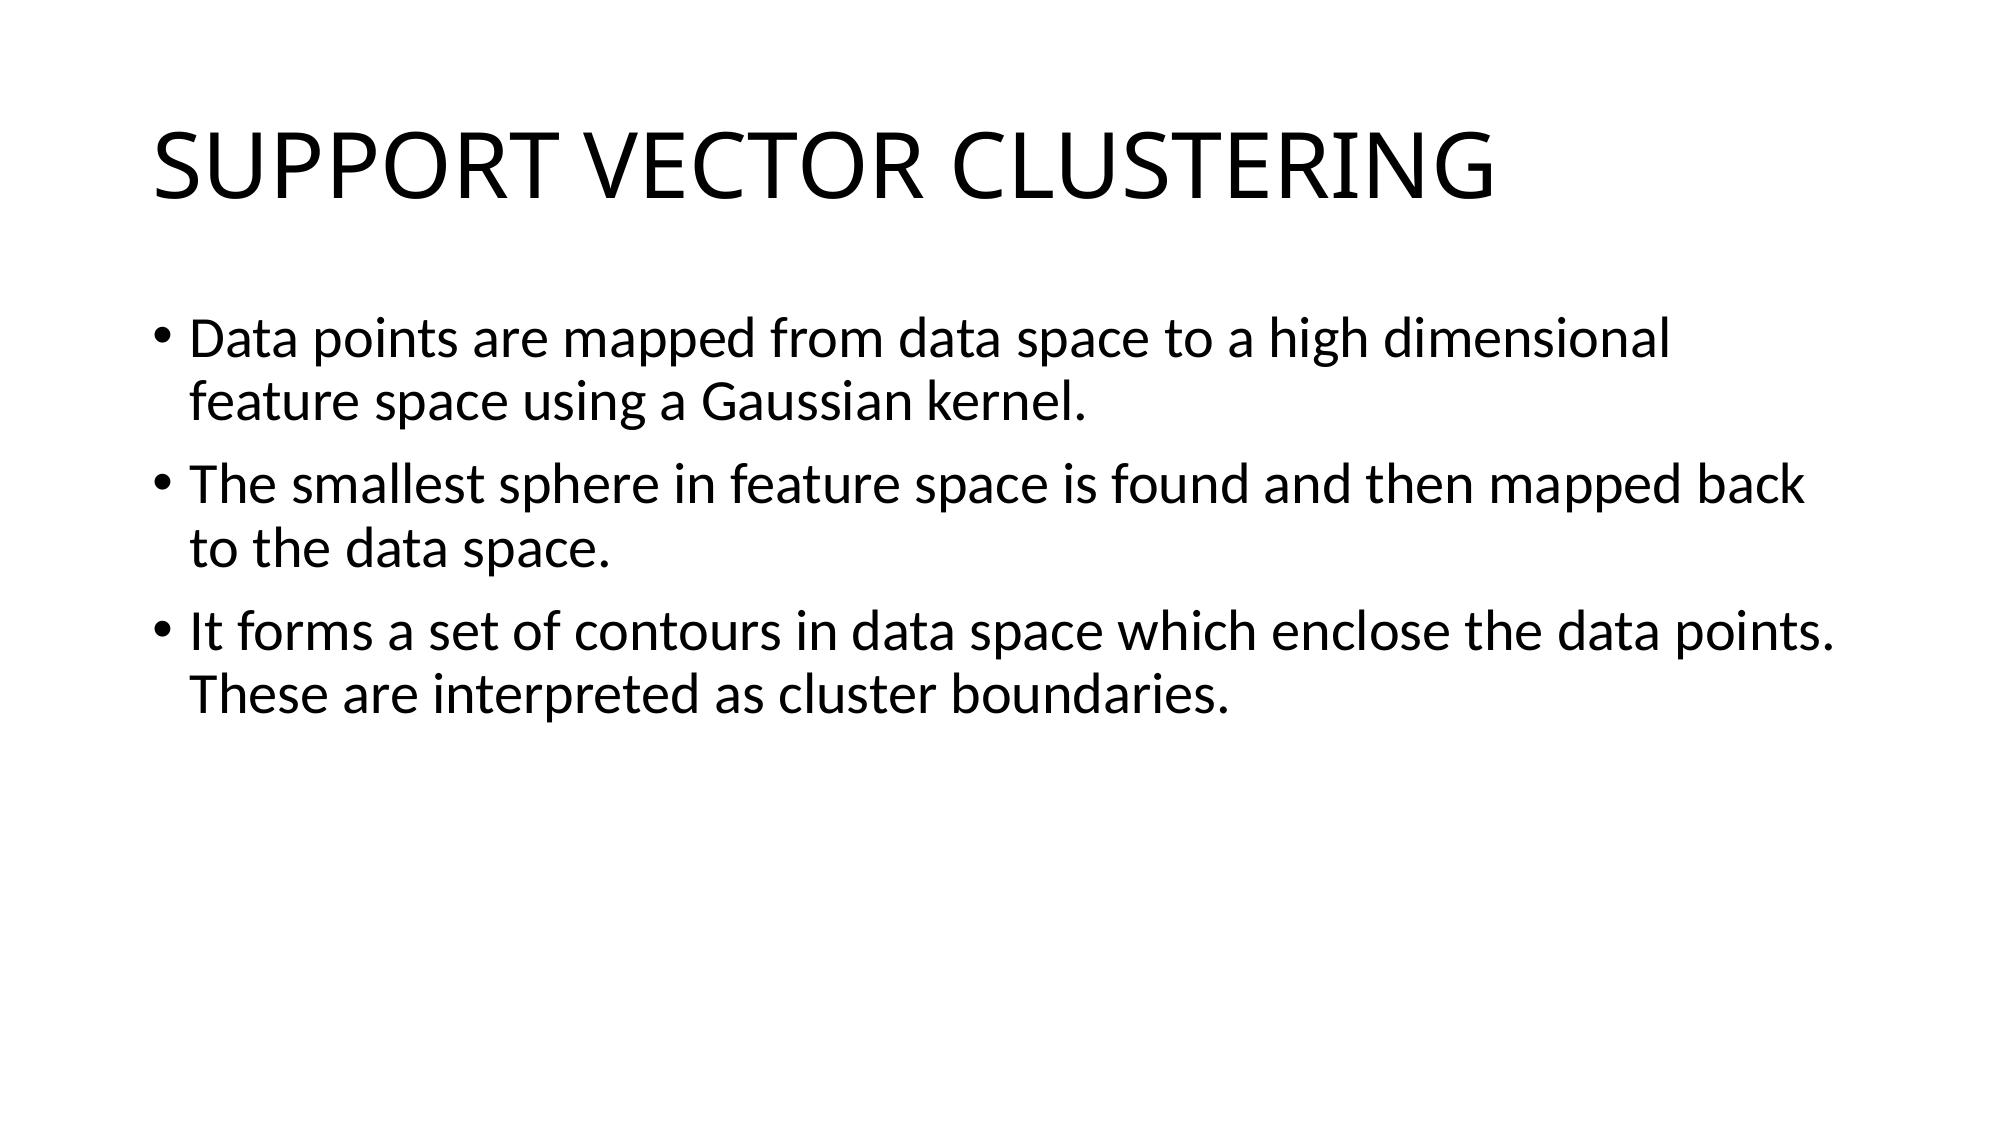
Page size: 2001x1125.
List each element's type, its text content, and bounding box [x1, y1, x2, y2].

title SUPPORT VECTOR CLUSTERING [137, 59, 1863, 278]
list Data points are mapped from data space to a high dimensional feature space using a Gaussian kernel. The smallest sphere in feature space is found and then mapped back to the data space. It forms a set of contours in data space which enclose the data points. These are interpreted as cluster boundaries. [137, 299, 1863, 1014]
